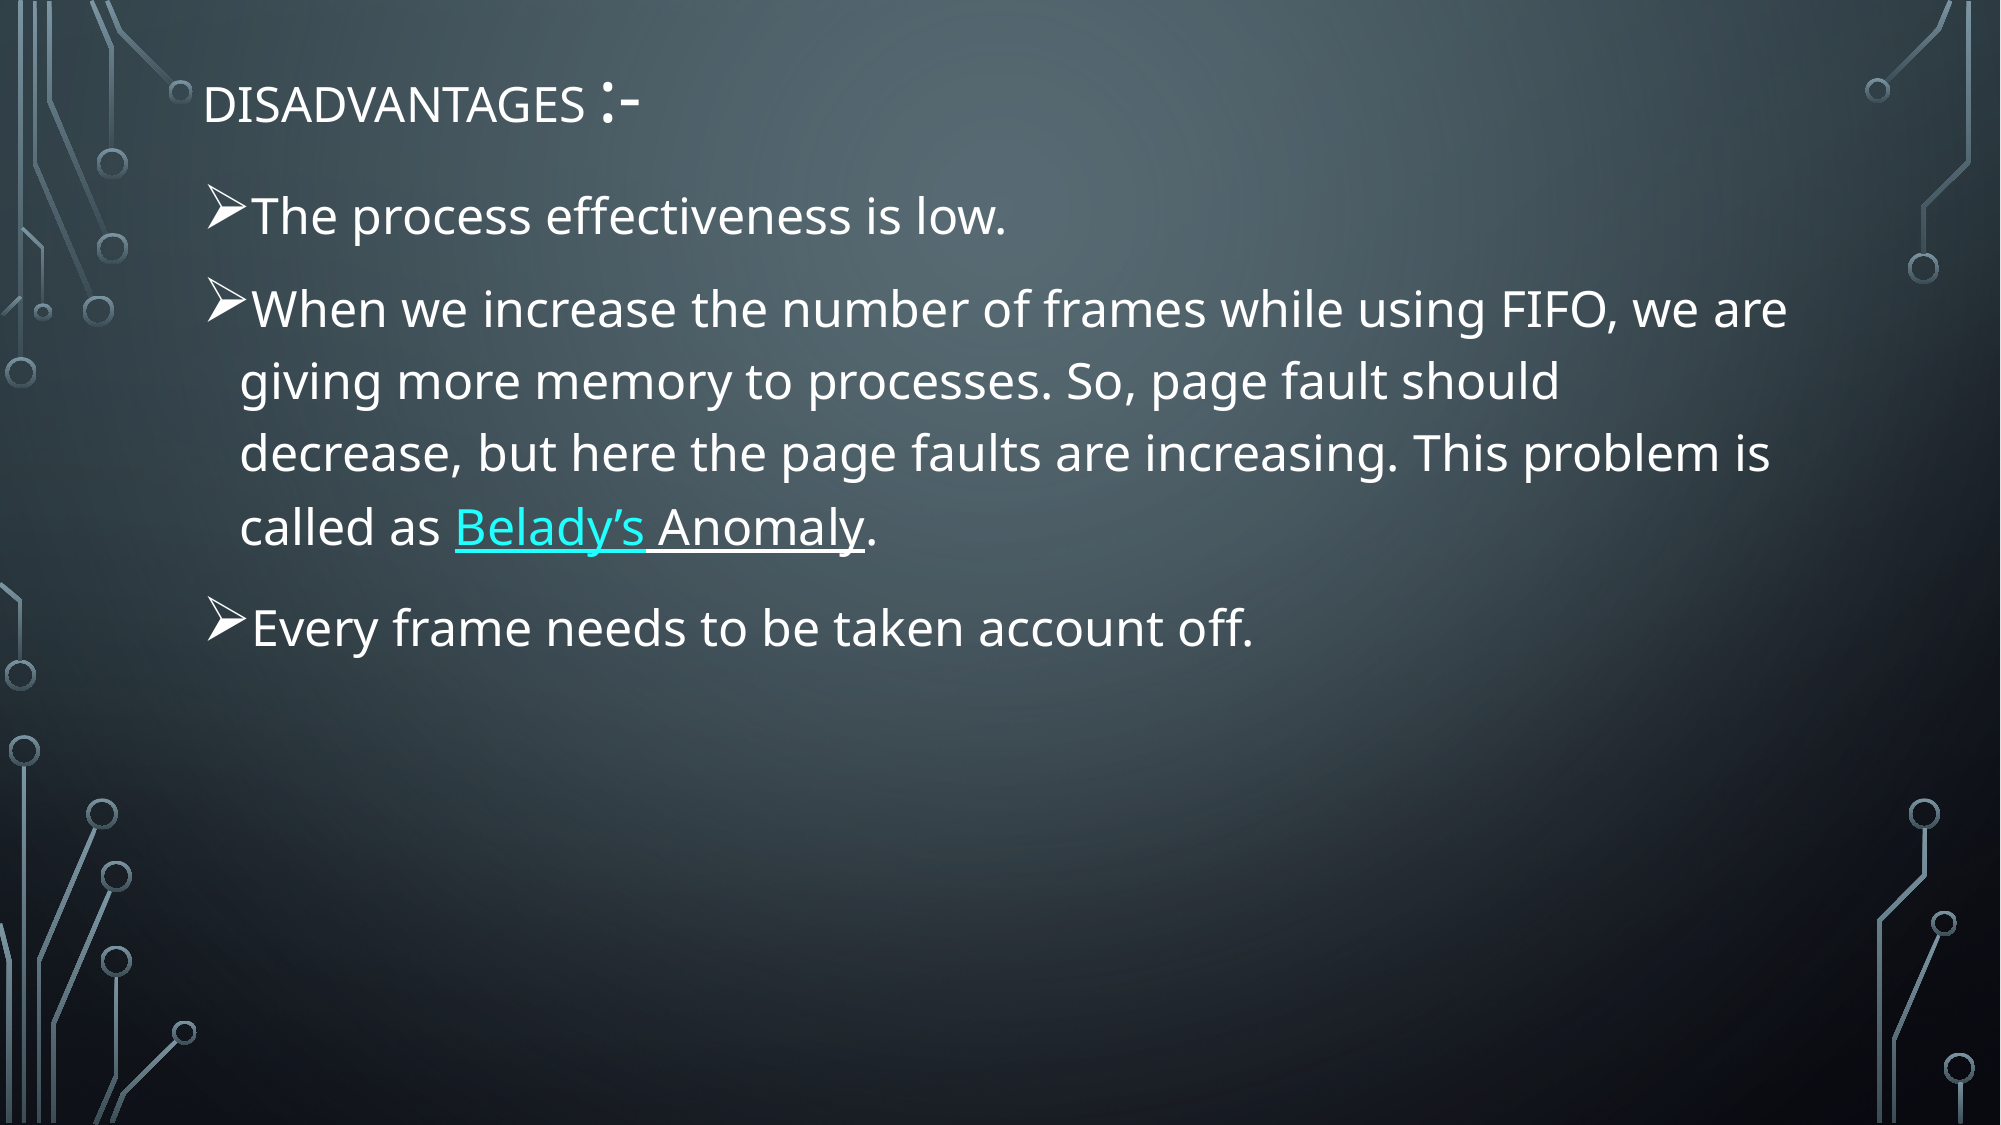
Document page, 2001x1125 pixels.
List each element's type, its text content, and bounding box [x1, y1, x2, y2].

title Disadvantages :- [187, 51, 1813, 146]
list The process effectiveness is low. When we increase the number of frames while using FIFO, we are giving more memory to processes. So, page fault should decrease, but here the page faults are increasing. This problem is called as Belady’s Anomaly. Every frame needs to be taken account off. [187, 165, 1813, 1052]
